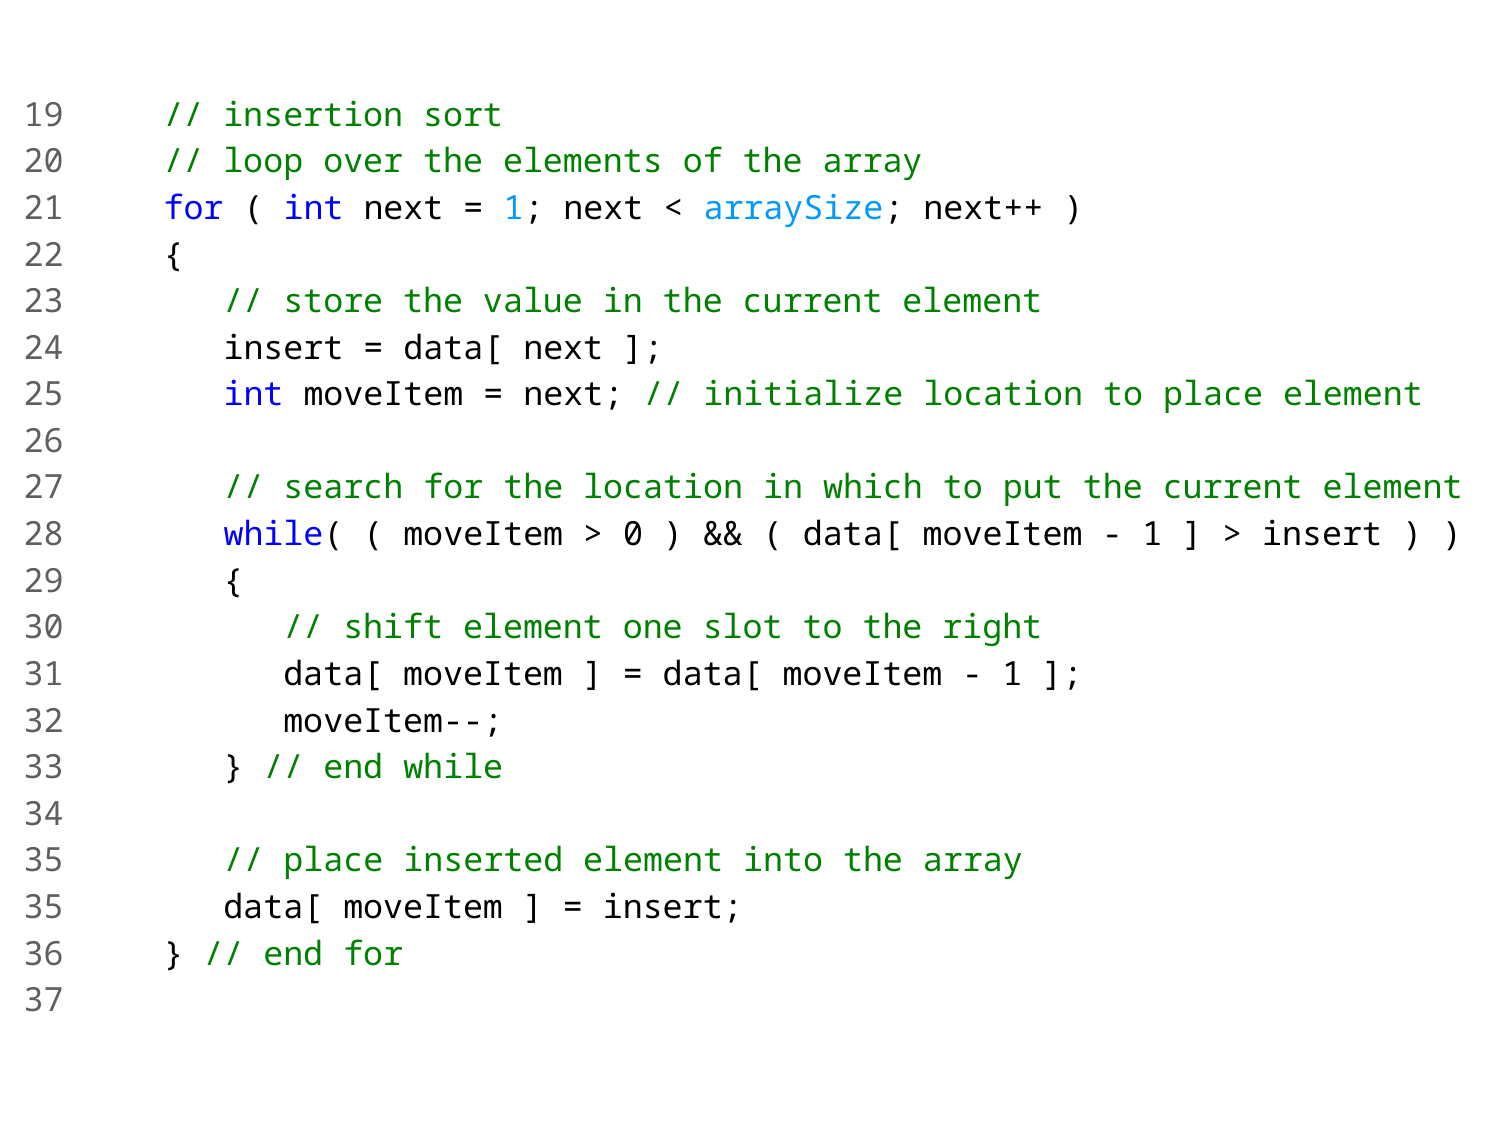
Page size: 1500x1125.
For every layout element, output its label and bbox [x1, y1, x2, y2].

list [11, 89, 1489, 1065]
